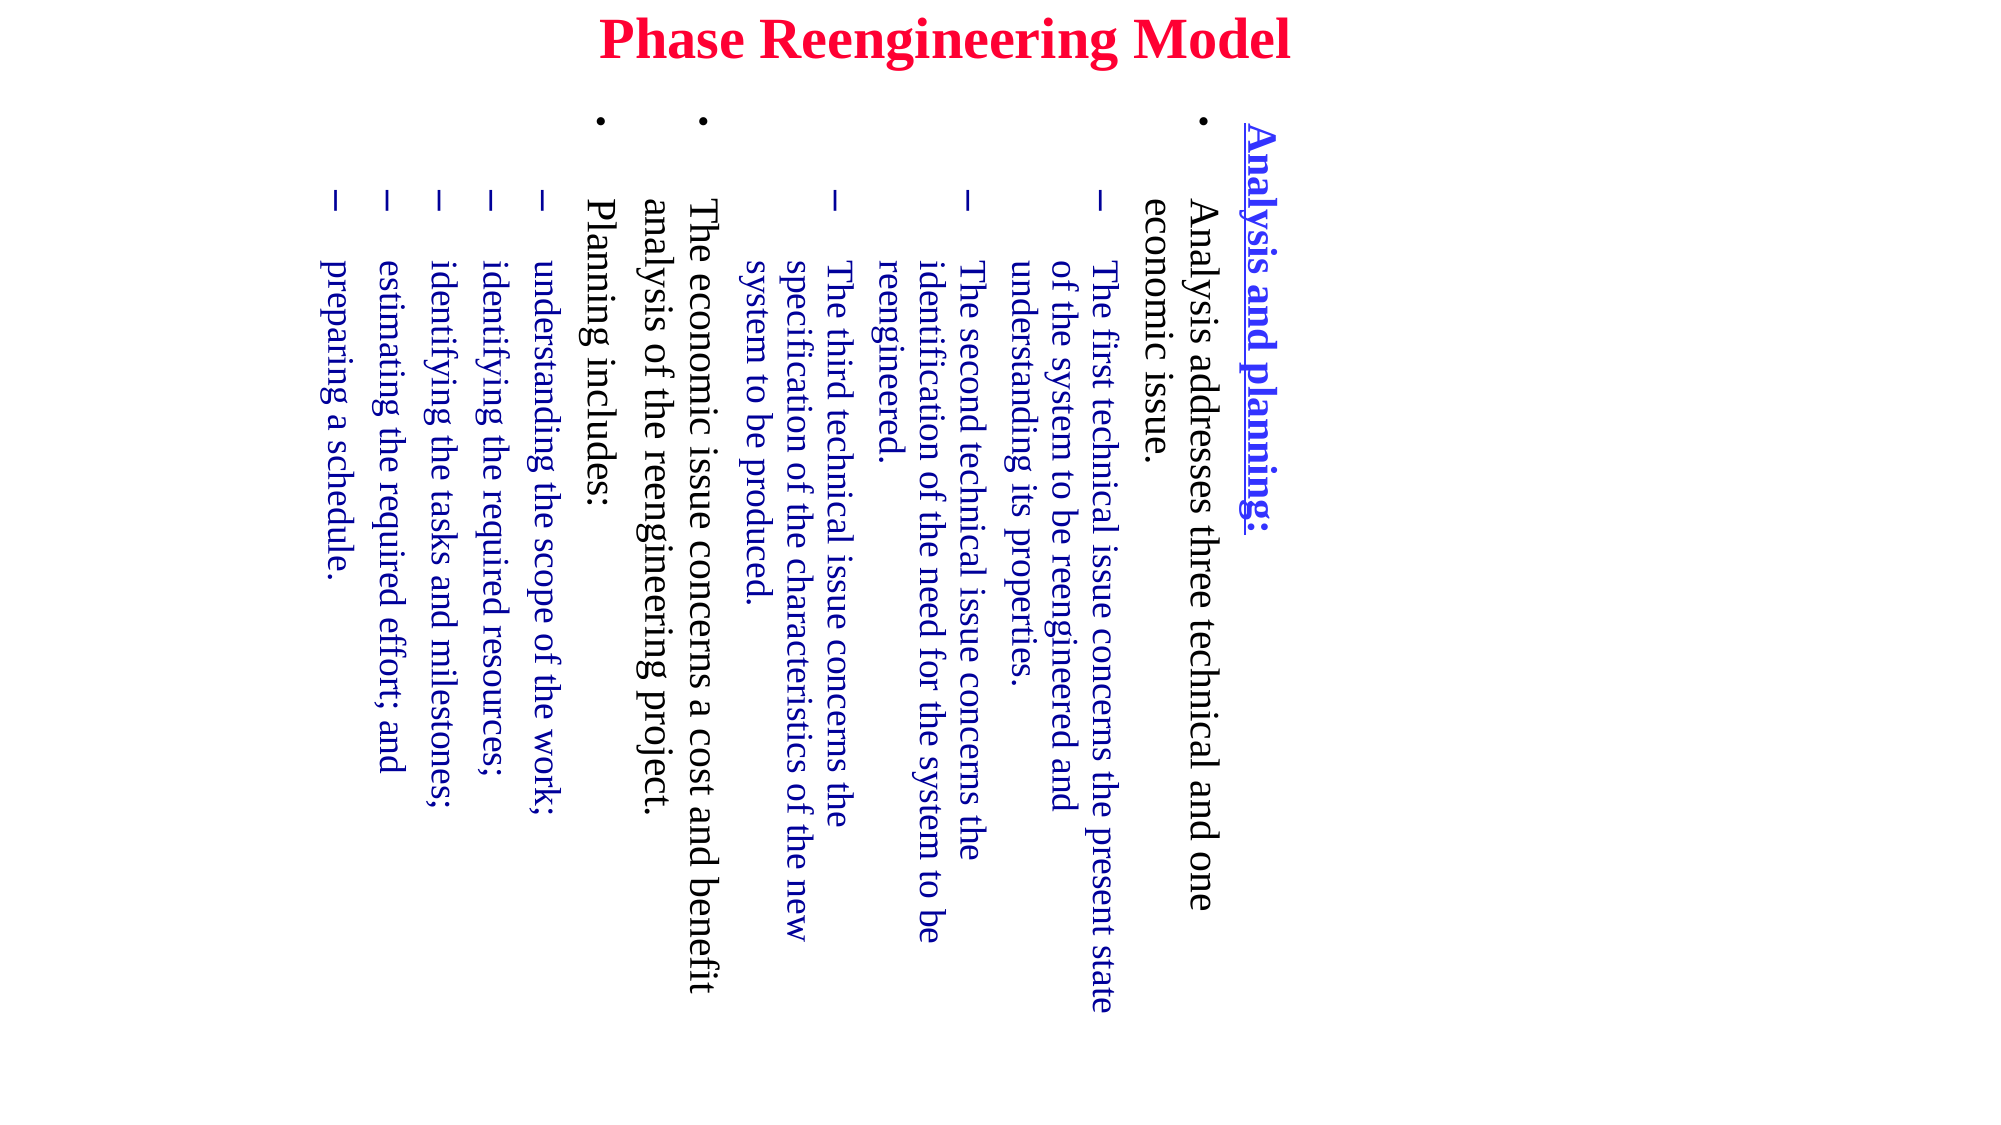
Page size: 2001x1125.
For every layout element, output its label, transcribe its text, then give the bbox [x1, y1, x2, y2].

title Phase Reengineering Model [167, 0, 1725, 80]
list Analysis and planning: Analysis addresses three technical and one economic issue. The first technical issue concerns the present state of the system to be reengineered and understanding its properties. The second technical issue concerns the identification of the need for the system to be reengineered. The third technical issue concerns the specification of the characteristics of the new system to be produced. The economic issue concerns a cost and benefit analysis of the reengineering project. Planning includes: understanding the scope of the work; identifying the required resources; identifying the tasks and milestones; estimating the required effort; and preparing a schedule. [260, 108, 1707, 1043]
